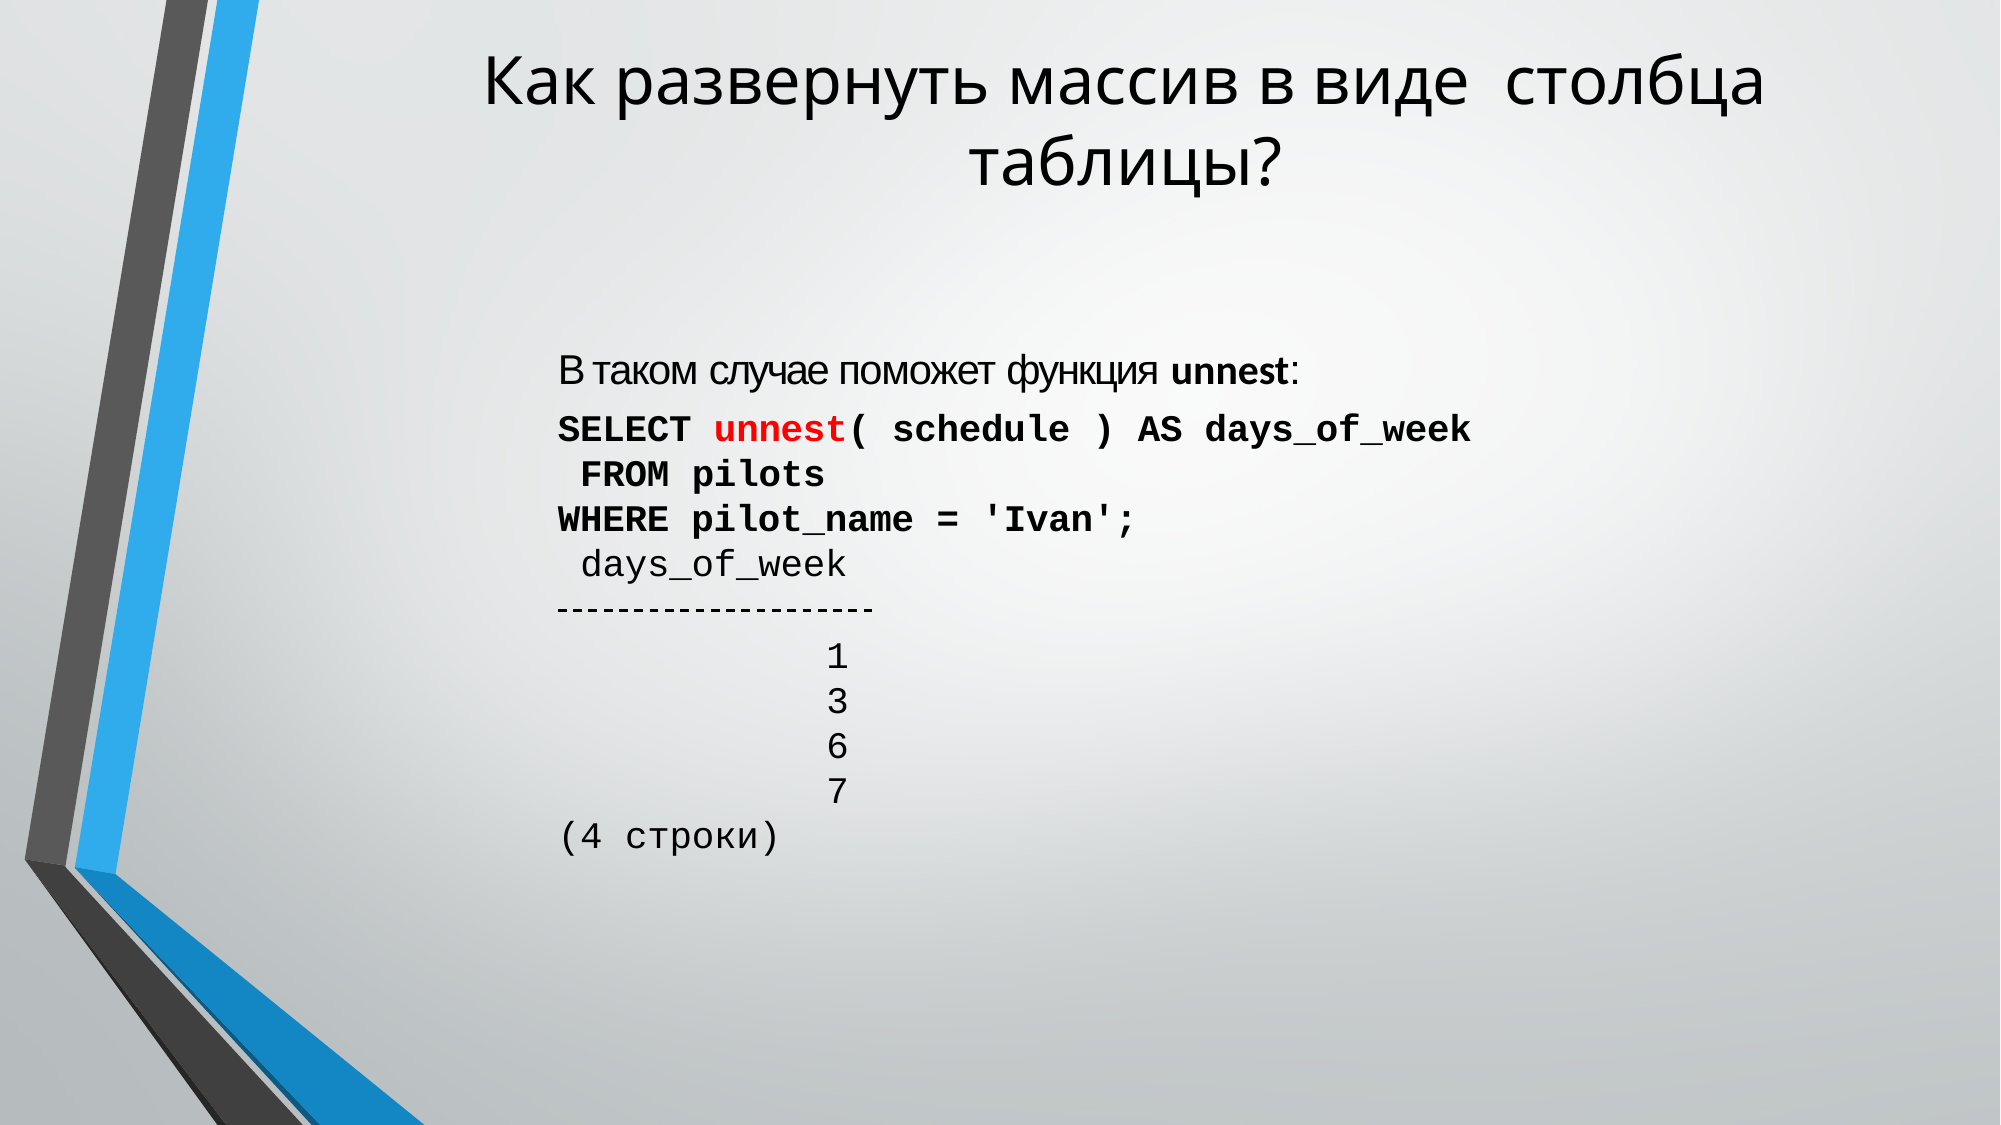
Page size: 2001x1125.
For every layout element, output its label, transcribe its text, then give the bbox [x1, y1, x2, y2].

title Как развернуть массив в виде столбца таблицы? [333, 22, 1916, 213]
text_box В таком случае поможет функция unnest: SELECT unnest( schedule ) AS days_of_week FROM pilots WHERE pilot_name = 'Ivan'; days_of_week 1 3 6 7 (4 строки) [555, 328, 1479, 857]
